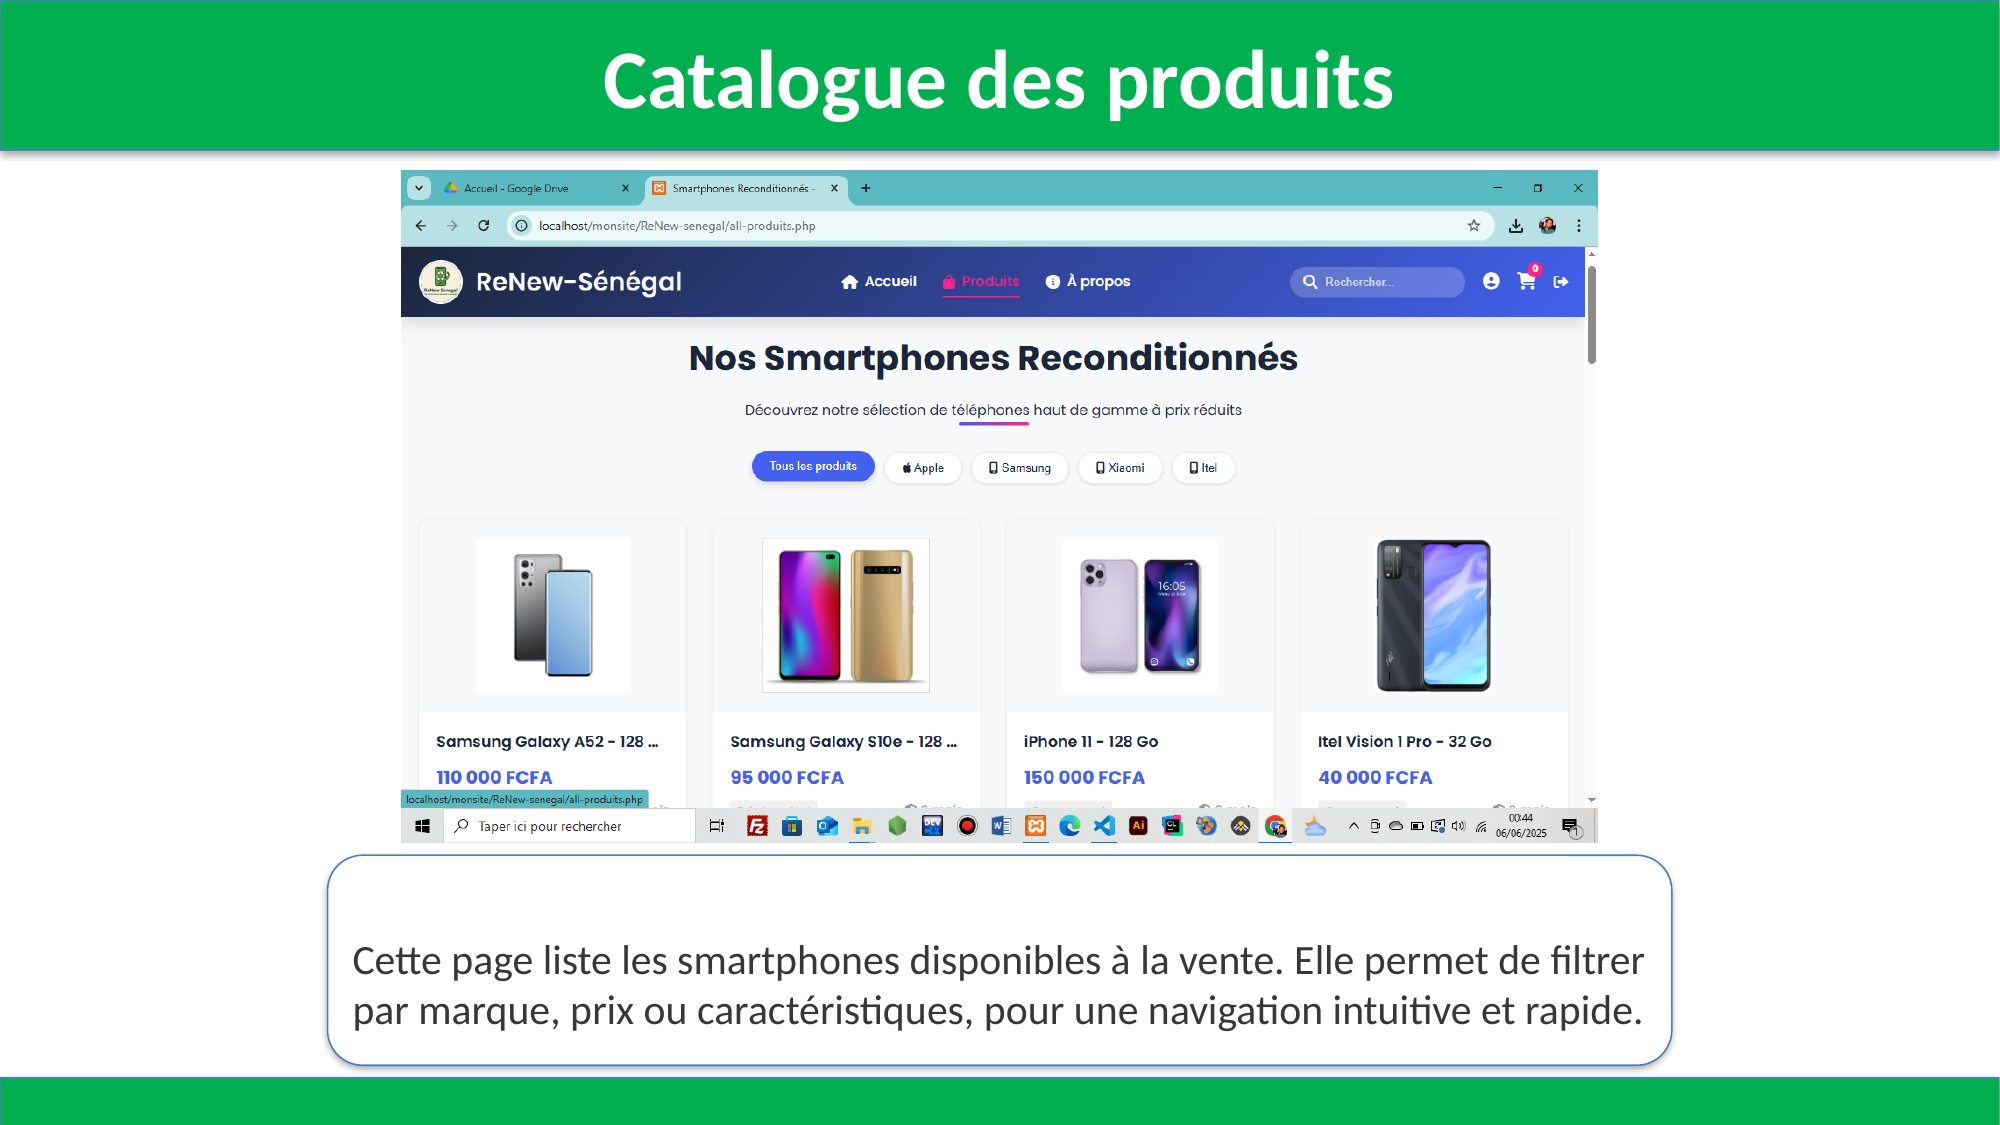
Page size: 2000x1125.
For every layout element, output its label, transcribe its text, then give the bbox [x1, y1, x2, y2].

text_box Cette page liste les smartphones disponibles à la vente. Elle permet de filtrer par marque, prix ou caractéristiques, pour une navigation intuitive et rapide. [326, 854, 1673, 1067]
picture [401, 169, 1599, 843]
text_box [0, 1077, 2000, 1125]
text_box Catalogue des produits [0, 0, 2000, 151]
